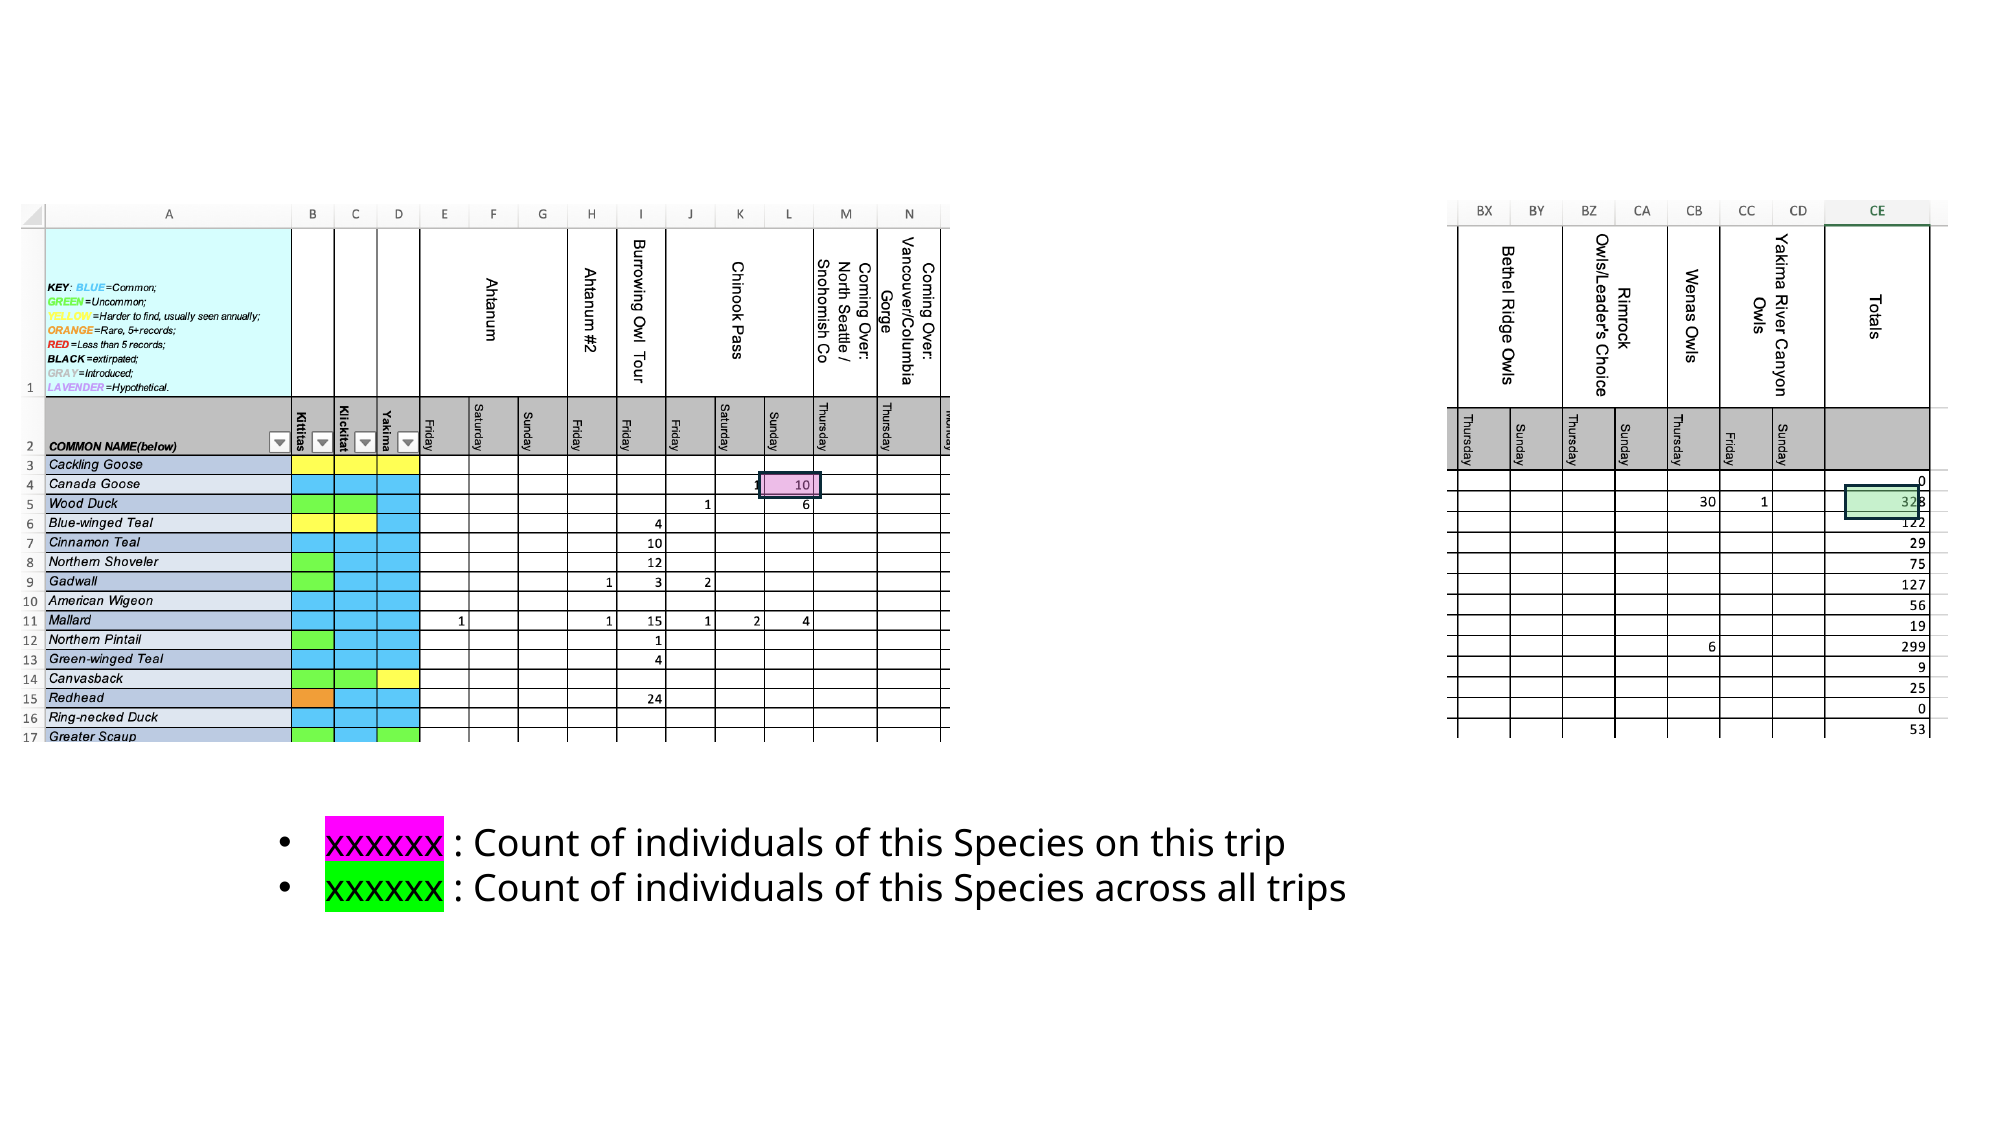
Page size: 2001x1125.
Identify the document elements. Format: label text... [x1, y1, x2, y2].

text_box xxxxxx : Count of individuals of this Species on this trip xxxxxx : Count of individuals of this Species across all trips [263, 811, 1557, 962]
picture [1446, 199, 1948, 738]
picture [21, 204, 951, 743]
